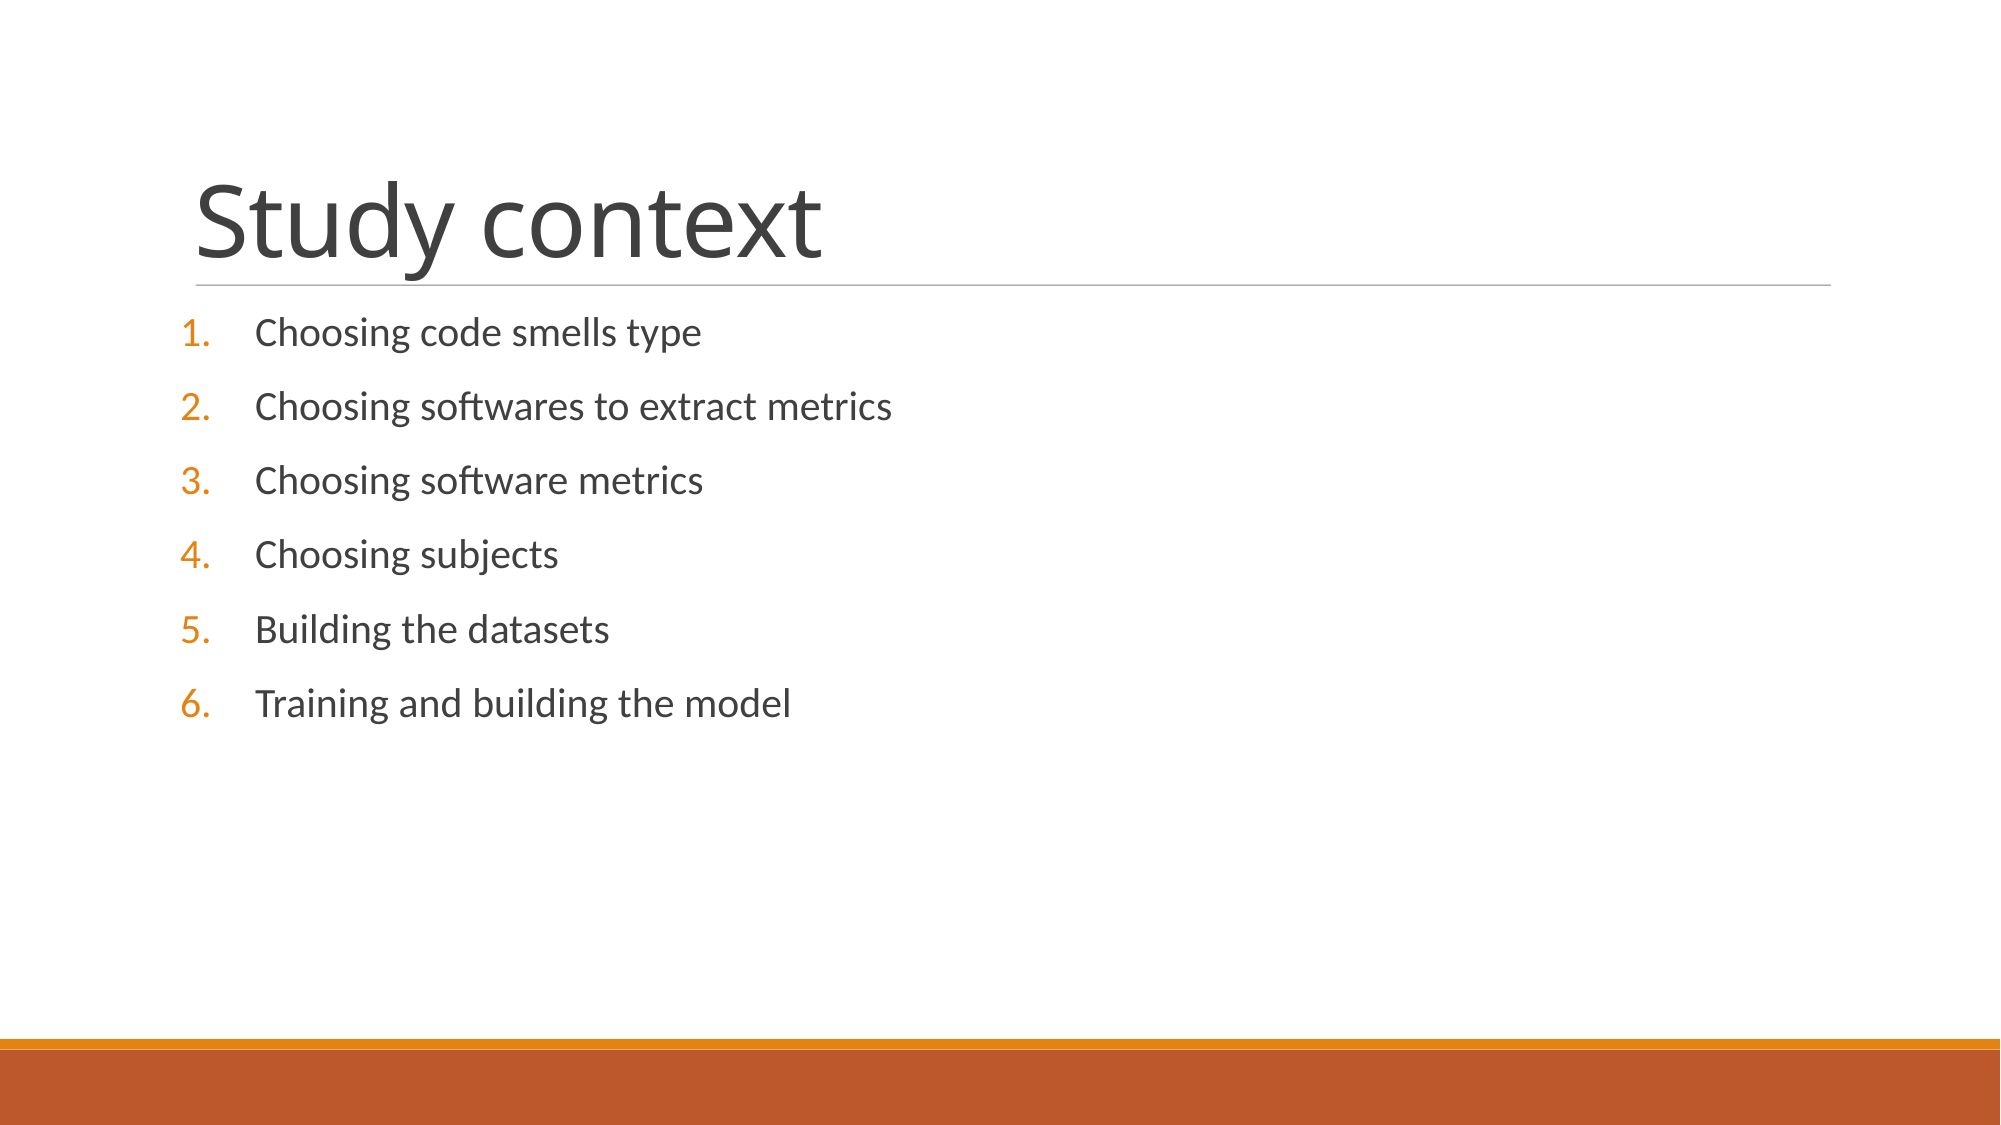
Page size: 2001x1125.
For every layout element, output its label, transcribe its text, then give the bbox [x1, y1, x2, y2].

text_box Choosing code smells type Choosing softwares to extract metrics Choosing software metrics Choosing subjects Building the datasets Training and building the model [180, 302, 1830, 963]
text_box Study context [180, 47, 1830, 285]
